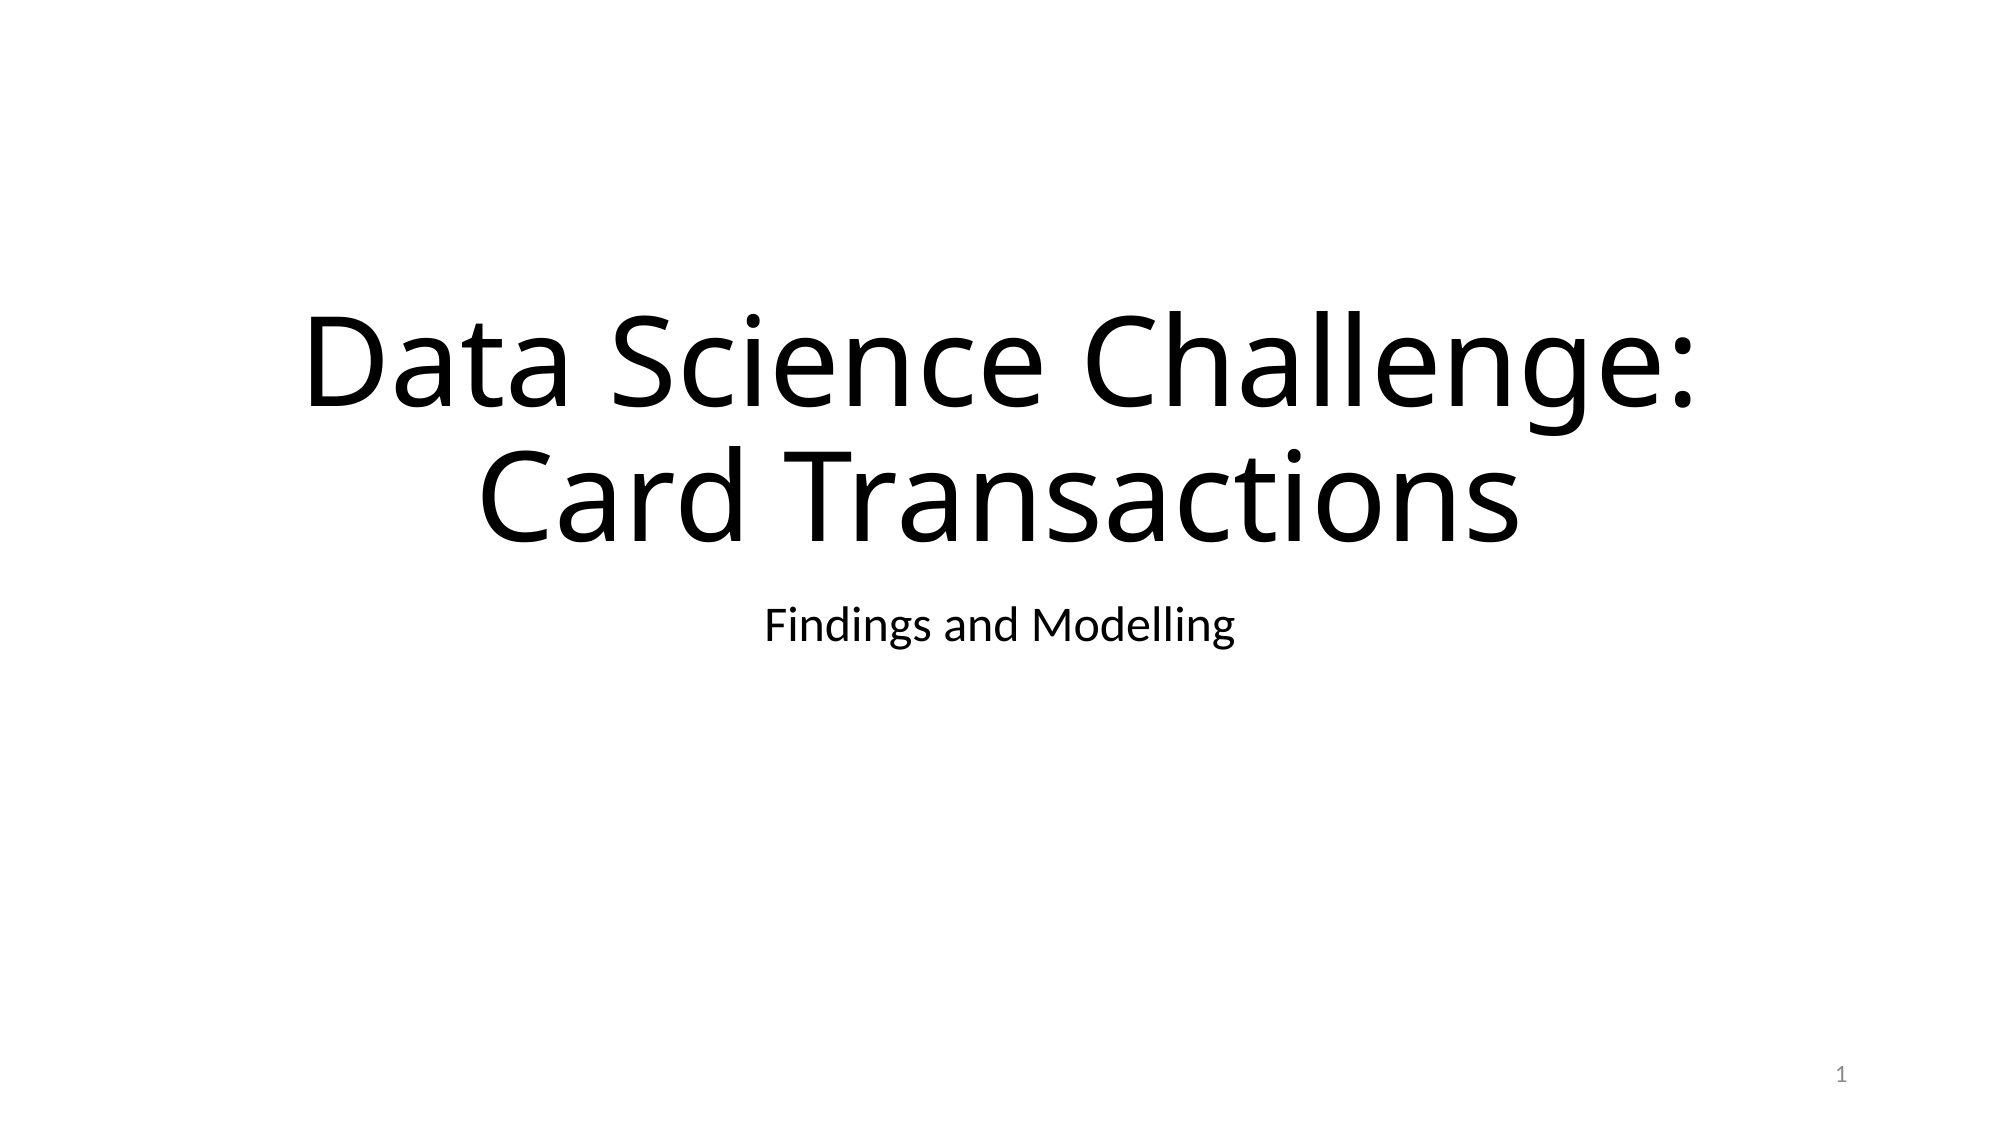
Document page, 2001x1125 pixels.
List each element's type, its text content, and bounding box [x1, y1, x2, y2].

title Data Science Challenge: Card Transactions [249, 184, 1750, 576]
slide_number 1 [1412, 1042, 1863, 1103]
subtitle Findings and Modelling [249, 590, 1750, 863]
